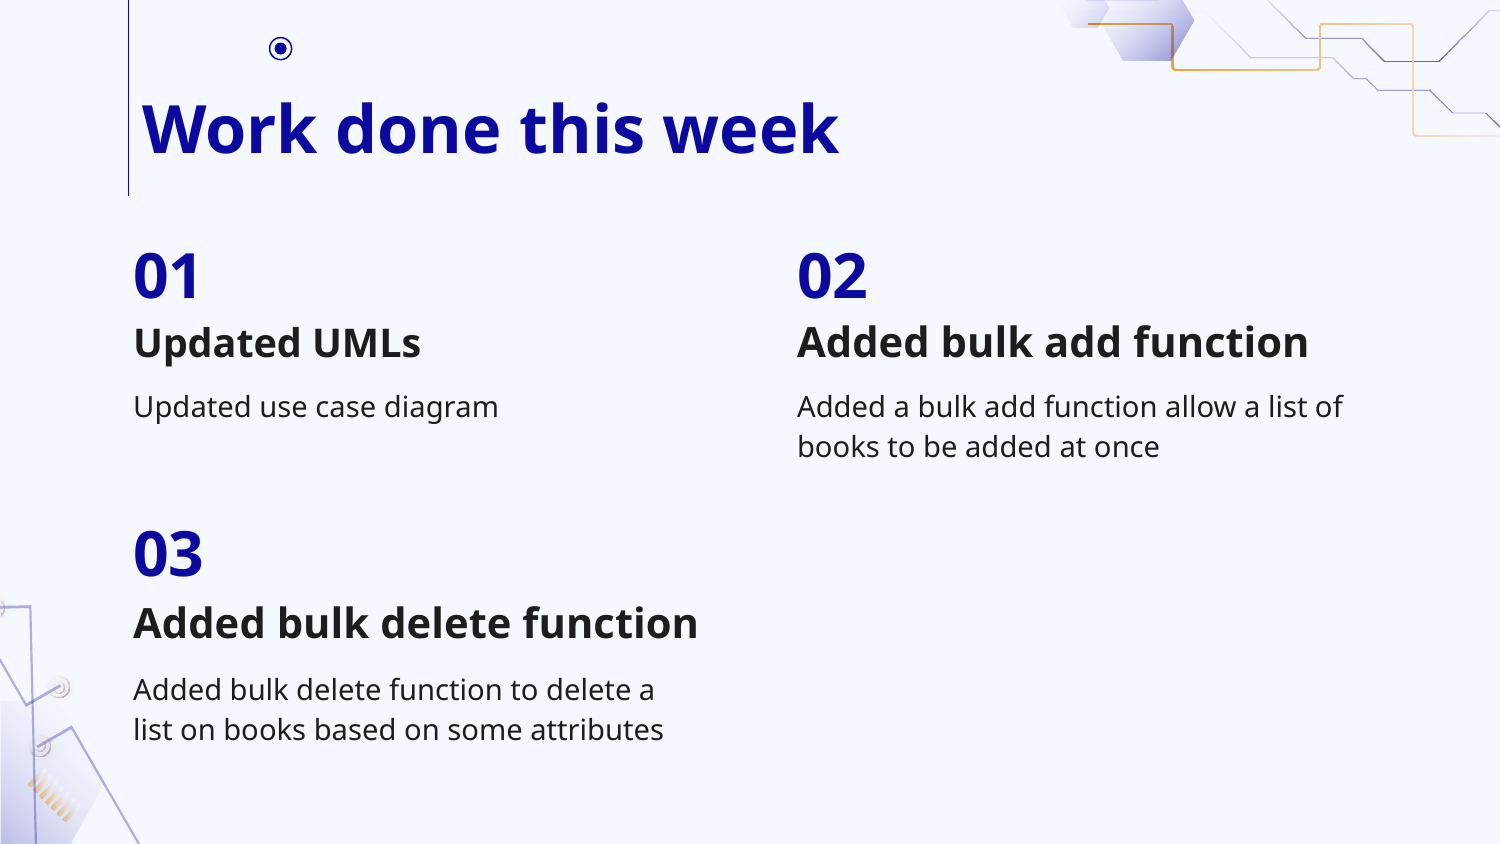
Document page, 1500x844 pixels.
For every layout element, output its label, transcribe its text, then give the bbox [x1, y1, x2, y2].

text_box Added bulk delete function to delete a list on books based on some attributes [118, 662, 704, 819]
subtitle Added bulk add function [782, 314, 1459, 381]
subtitle Updated use case diagram [118, 368, 555, 468]
subtitle Added a bulk add function allow a list of books to be added at once [782, 381, 1448, 468]
text_box Added bulk delete function [118, 595, 900, 662]
subtitle Updated UMLs [118, 314, 649, 381]
title Work done this week [127, 71, 1391, 166]
title 02 [782, 220, 956, 314]
title 03 [118, 498, 292, 595]
title 01 [118, 220, 292, 326]
